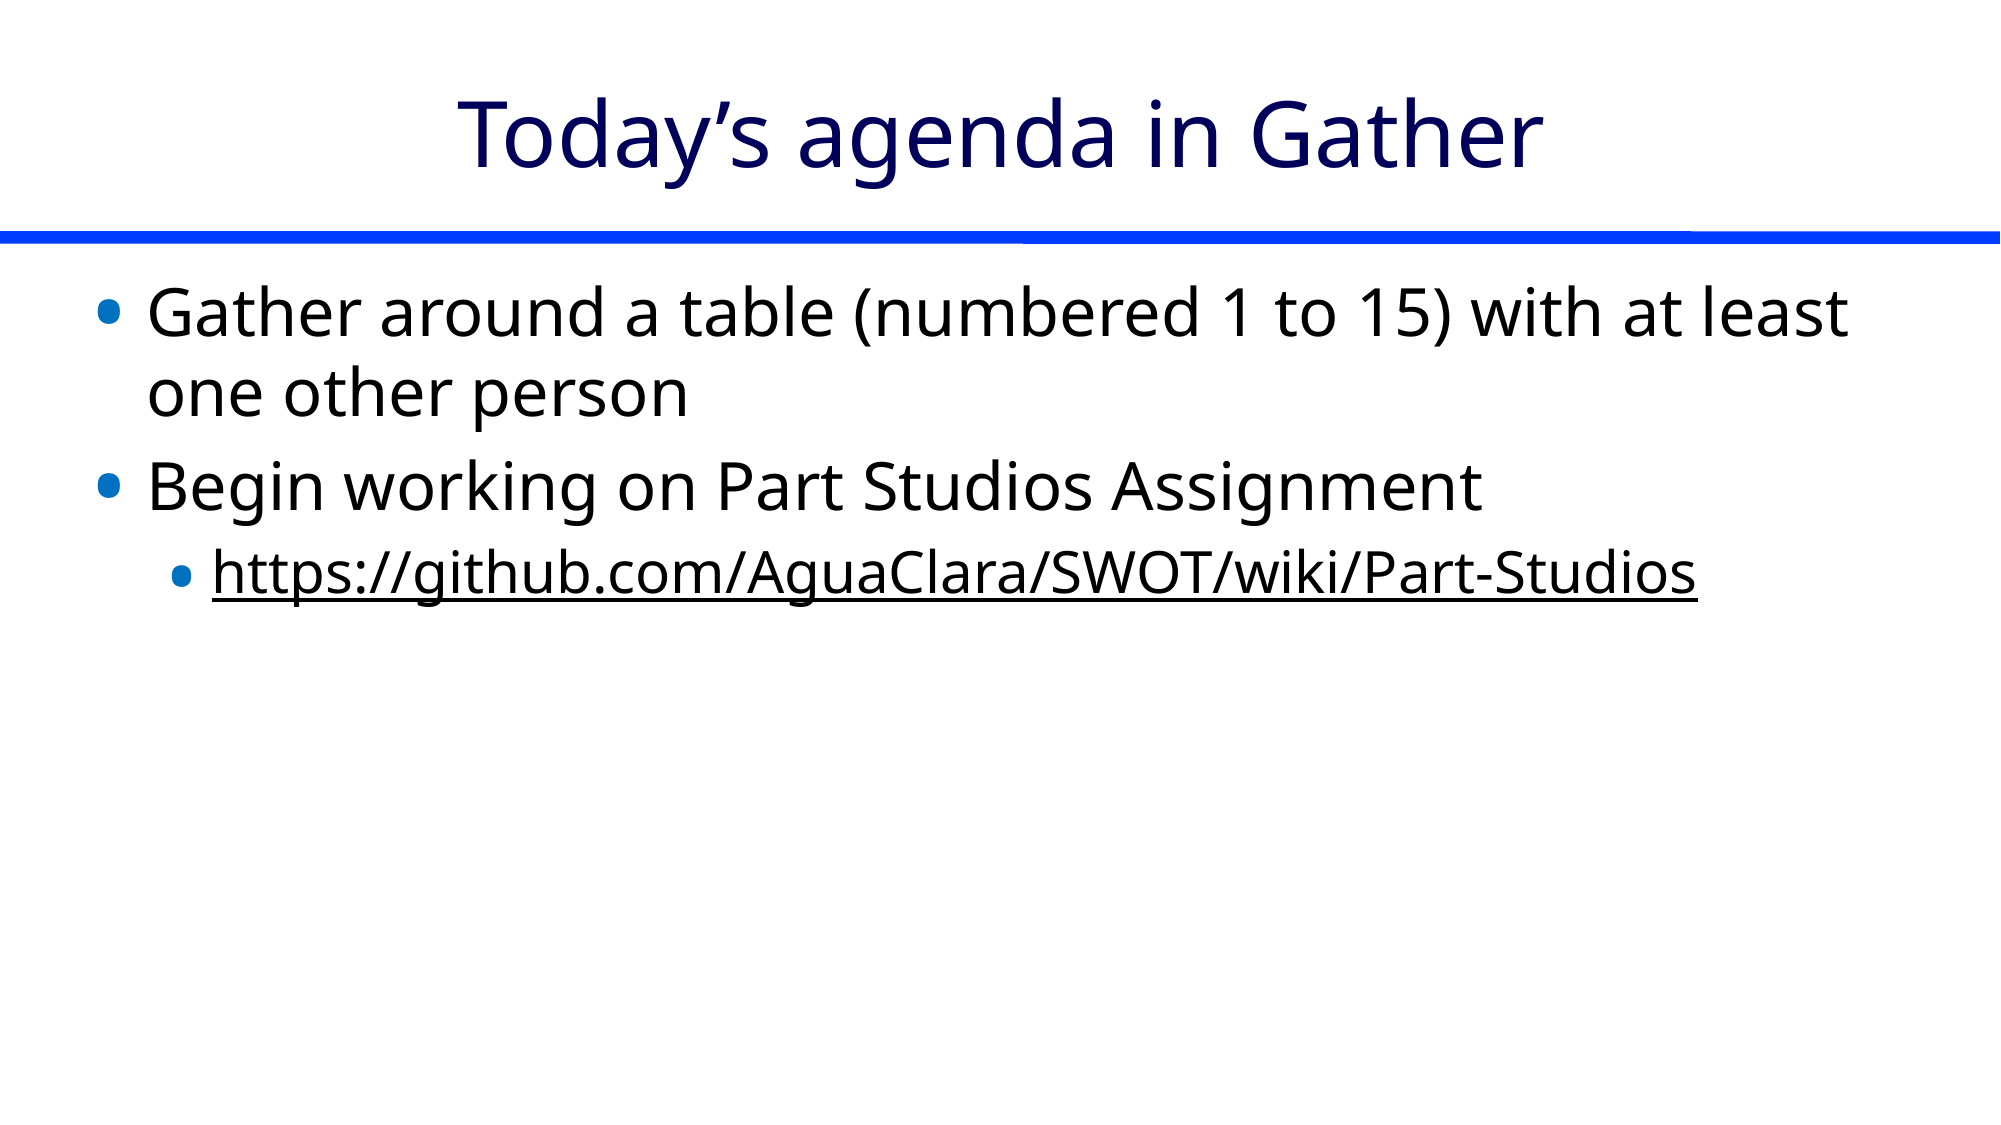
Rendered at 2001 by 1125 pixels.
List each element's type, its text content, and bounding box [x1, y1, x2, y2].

list Gather around a table (numbered 1 to 15) with at least one other person Begin working on Part Studios Assignment https://github.com/AguaClara/SWOT/wiki/Part-Studios [74, 262, 1930, 1006]
title Today’s agenda in Gather [75, 37, 1930, 225]
